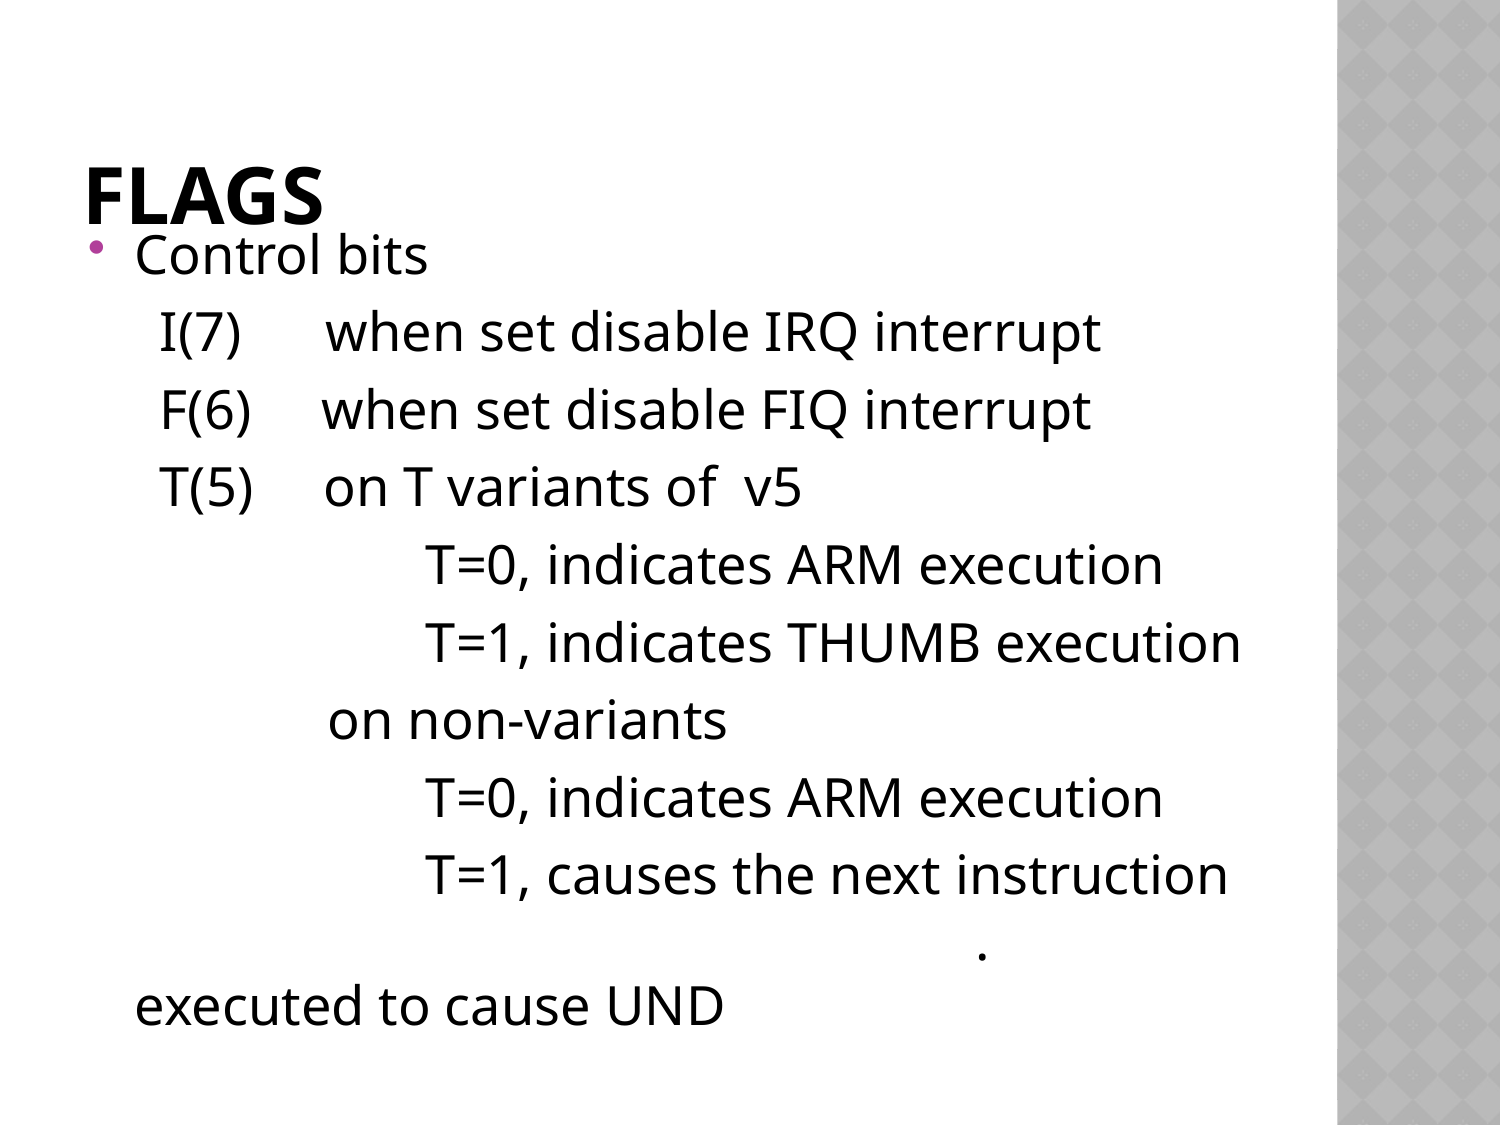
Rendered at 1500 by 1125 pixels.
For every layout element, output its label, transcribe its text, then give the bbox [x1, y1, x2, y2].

title FLAGS [75, 52, 1263, 212]
list Control bits I(7) when set disable IRQ interrupt F(6) when set disable FIQ interrupt T(5) on T variants of v5 T=0, indicates ARM execution T=1, indicates THUMB execution on non-variants T=0, indicates ARM execution T=1, causes the next instruction . executed to cause UND [75, 212, 1425, 1125]
